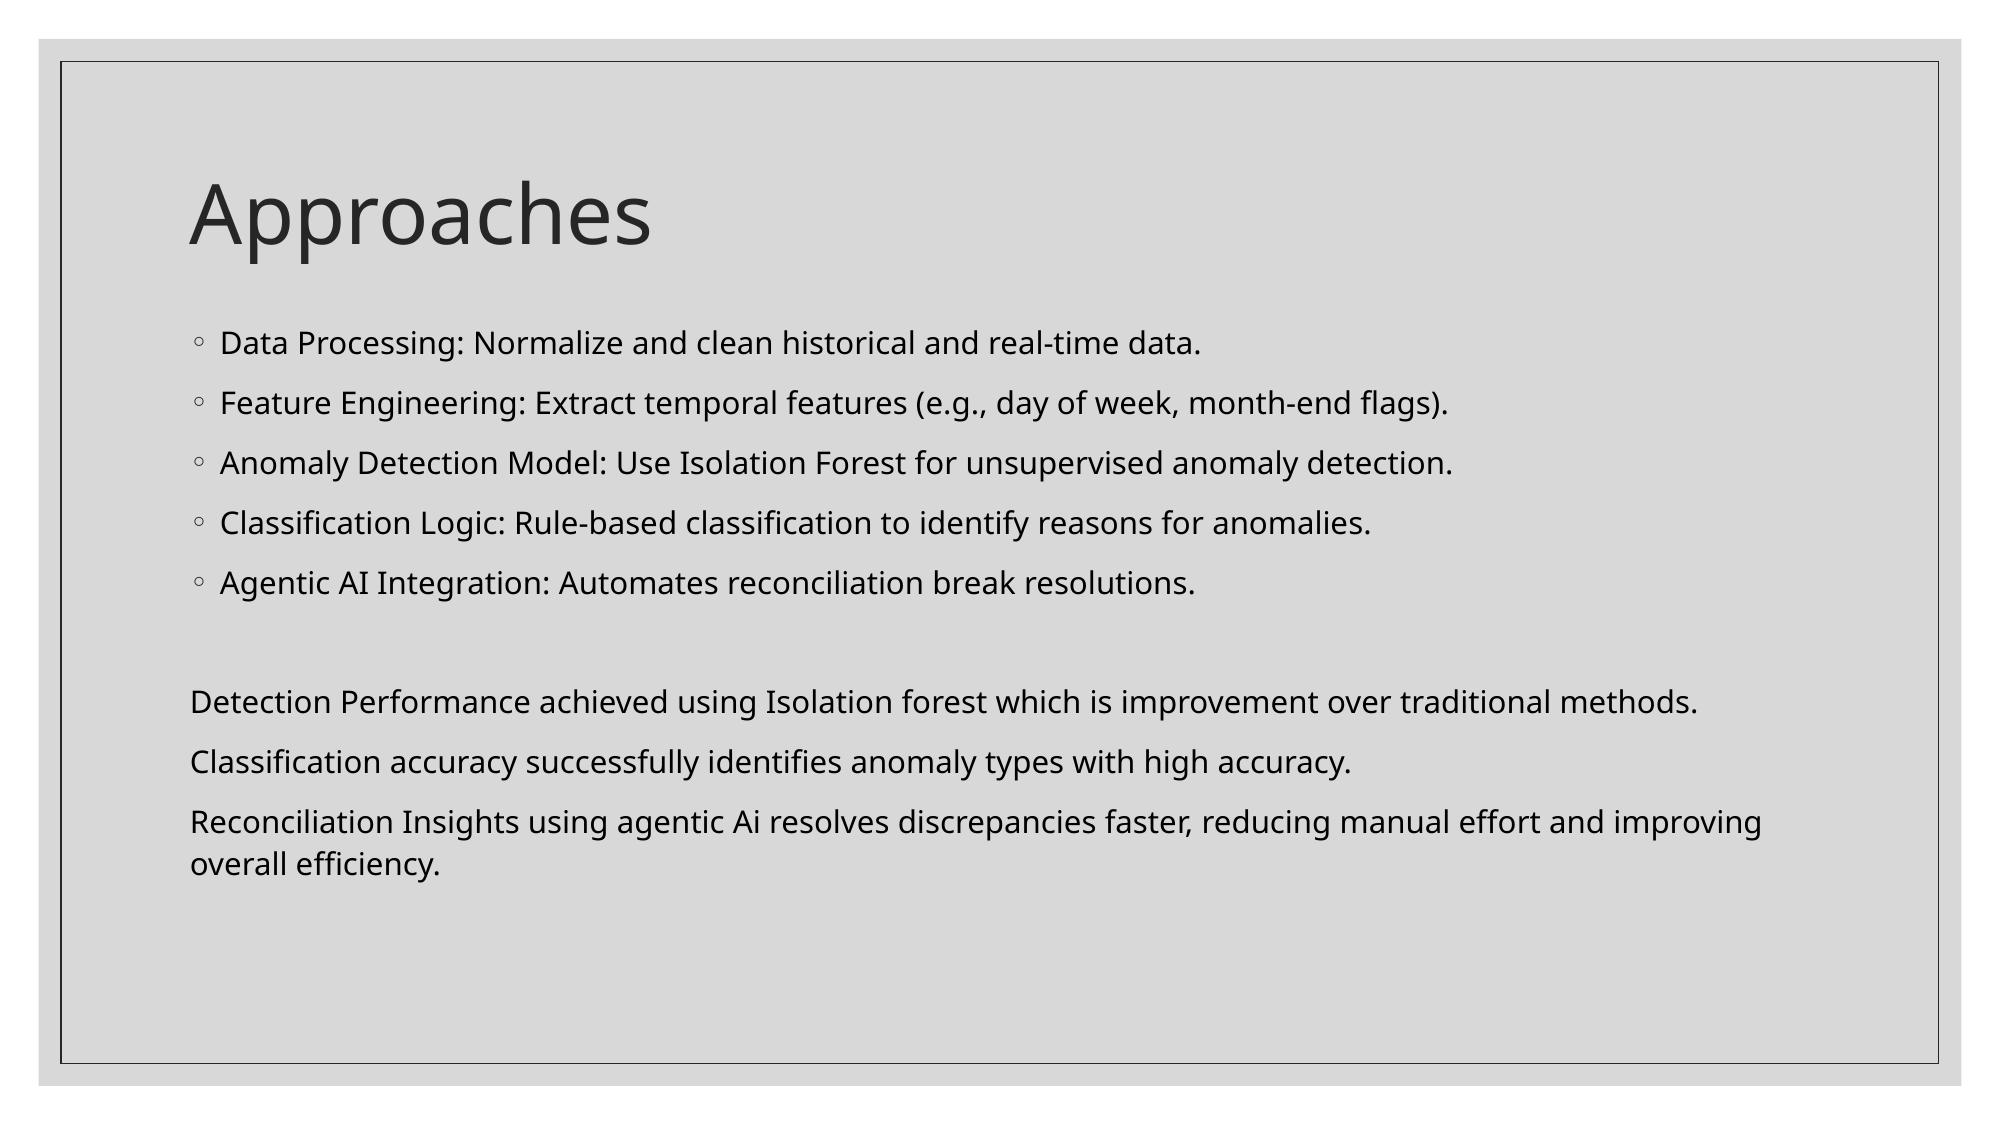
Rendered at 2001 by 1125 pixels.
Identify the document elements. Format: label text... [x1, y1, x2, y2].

list Data Processing: Normalize and clean historical and real-time data. Feature Engineering: Extract temporal features (e.g., day of week, month-end flags). Anomaly Detection Model: Use Isolation Forest for unsupervised anomaly detection. Classification Logic: Rule-based classification to identify reasons for anomalies. Agentic AI Integration: Automates reconciliation break resolutions. Detection Performance achieved using Isolation forest which is improvement over traditional methods. Classification accuracy successfully identifies anomaly types with high accuracy. Reconciliation Insights using agentic Ai resolves discrepancies faster, reducing manual effort and improving overall efficiency. [174, 255, 1825, 947]
title Approaches [174, 105, 1825, 255]
